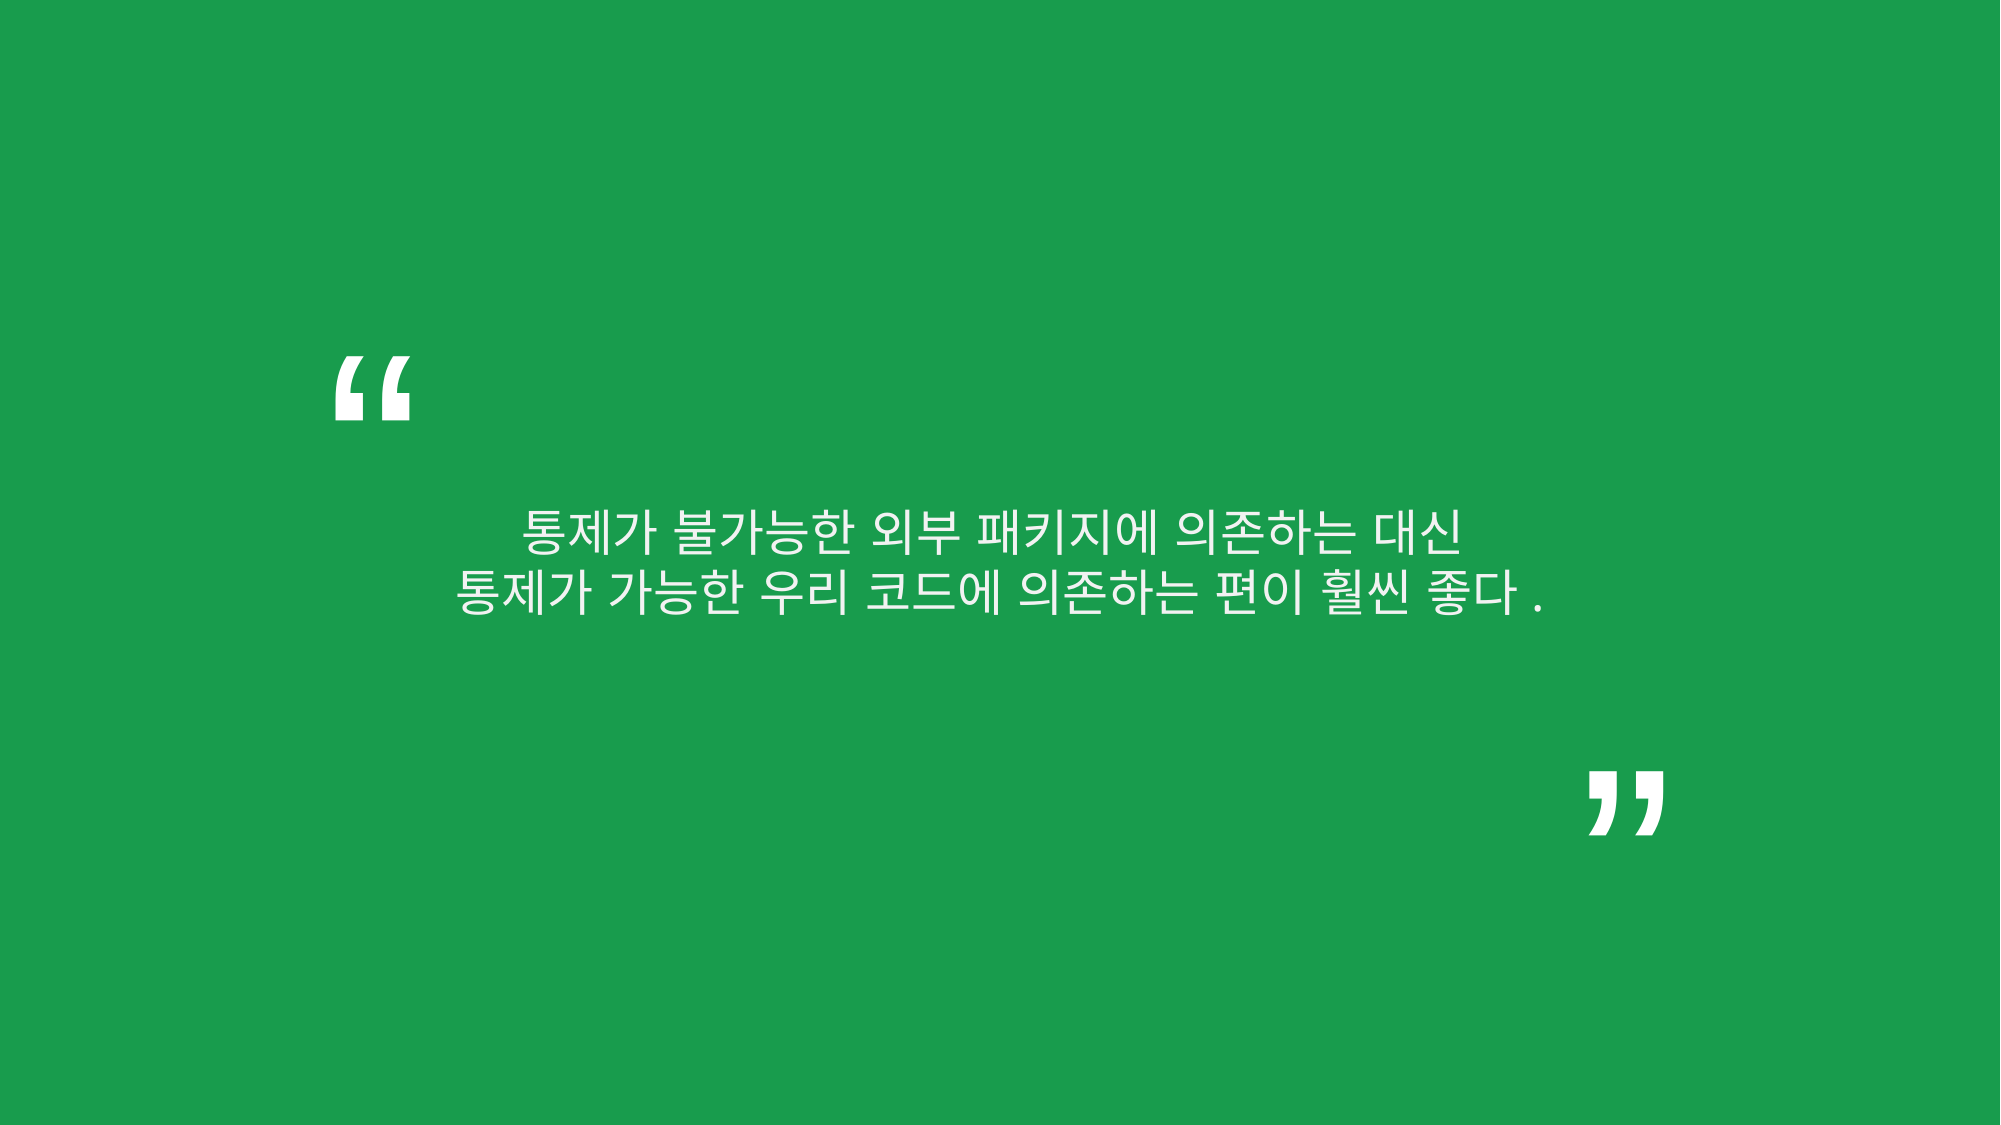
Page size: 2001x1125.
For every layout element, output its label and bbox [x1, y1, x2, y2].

text_box [309, 259, 1691, 1024]
